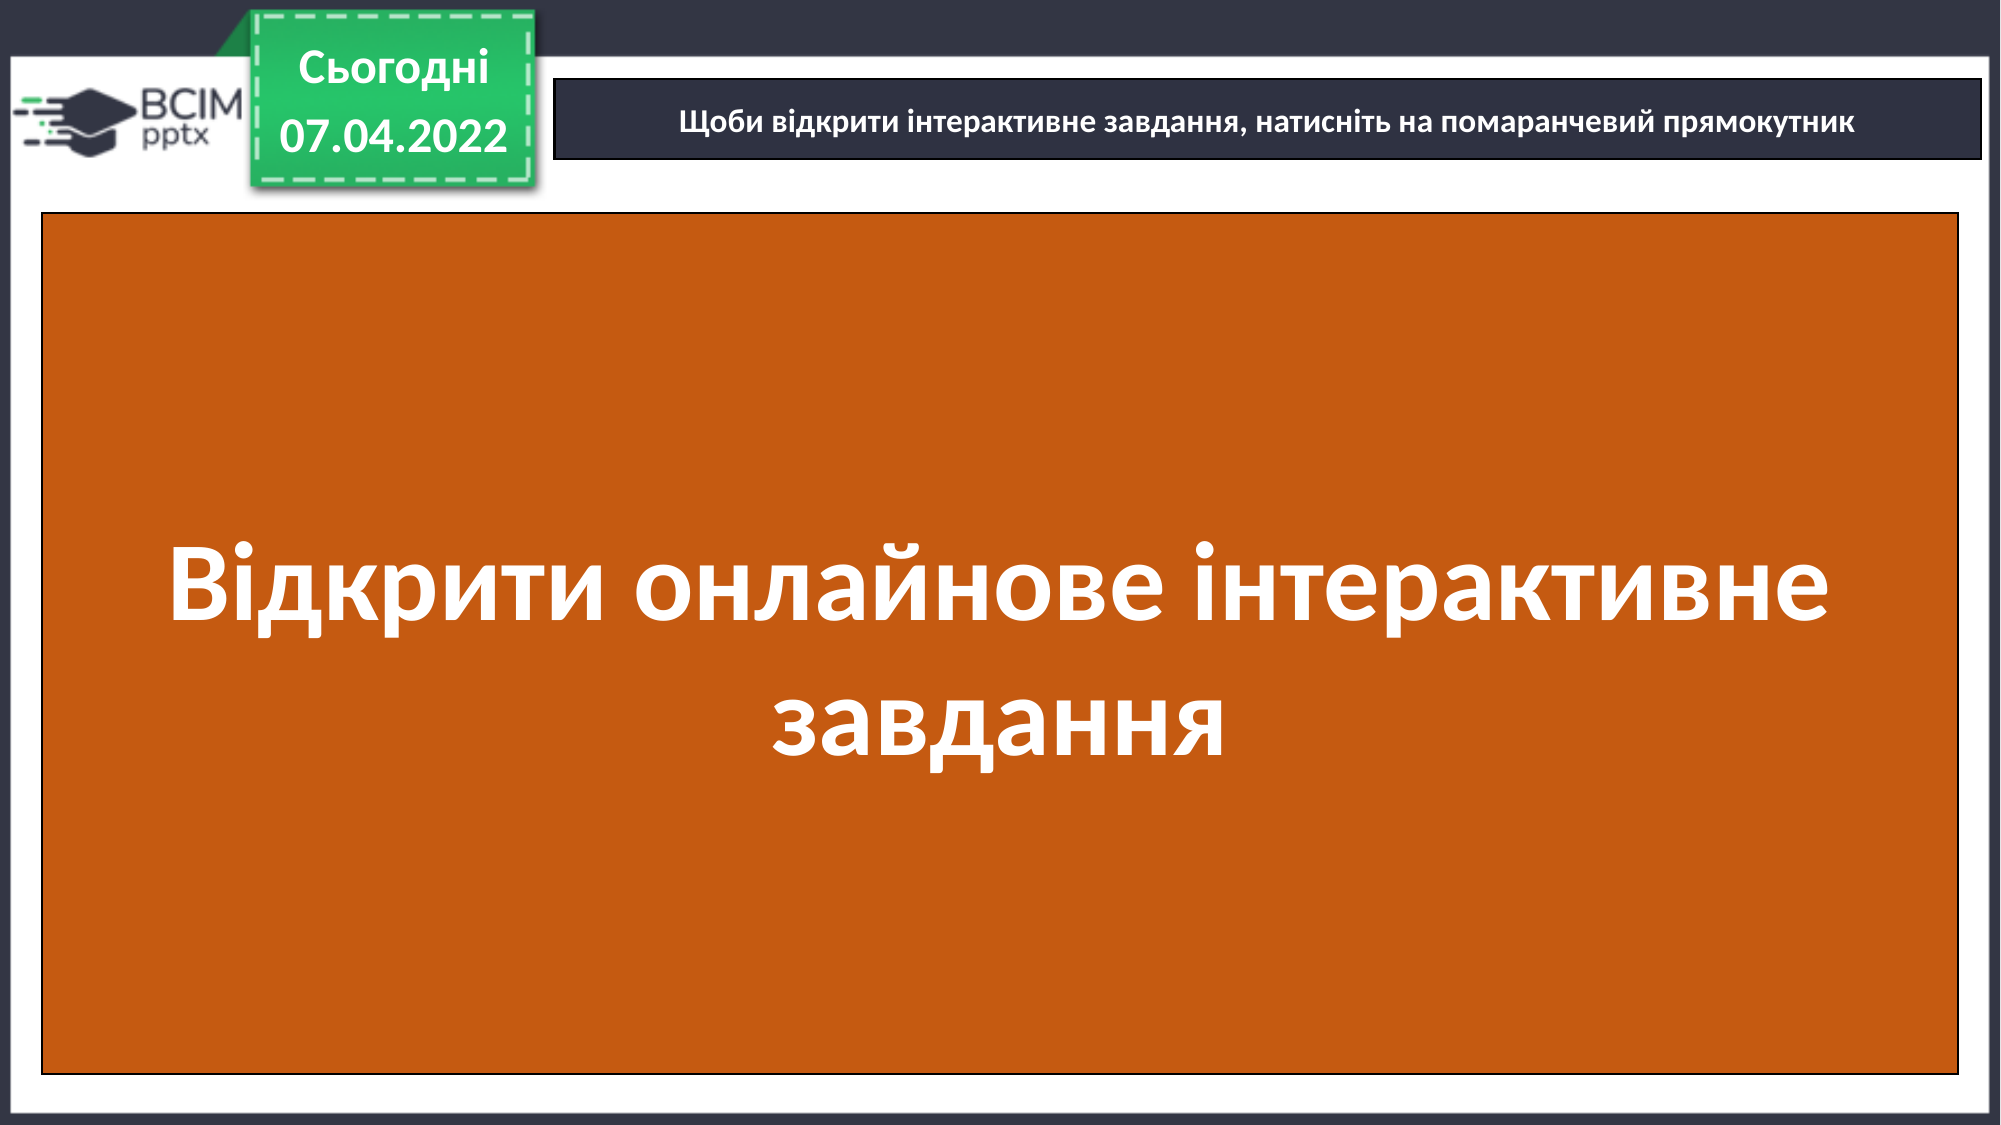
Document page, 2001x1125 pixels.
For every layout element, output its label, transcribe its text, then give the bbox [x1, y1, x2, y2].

text_box Сьогодні [284, 26, 535, 101]
text_box 07.04.2022 [263, 101, 524, 164]
picture [0, 0, 2001, 1125]
text_box Відкрити онлайнове інтерактивне завдання [41, 212, 1959, 1075]
text_box Щоби відкрити інтерактивне завдання, натисніть на помаранчевий прямокутник [553, 78, 1982, 160]
